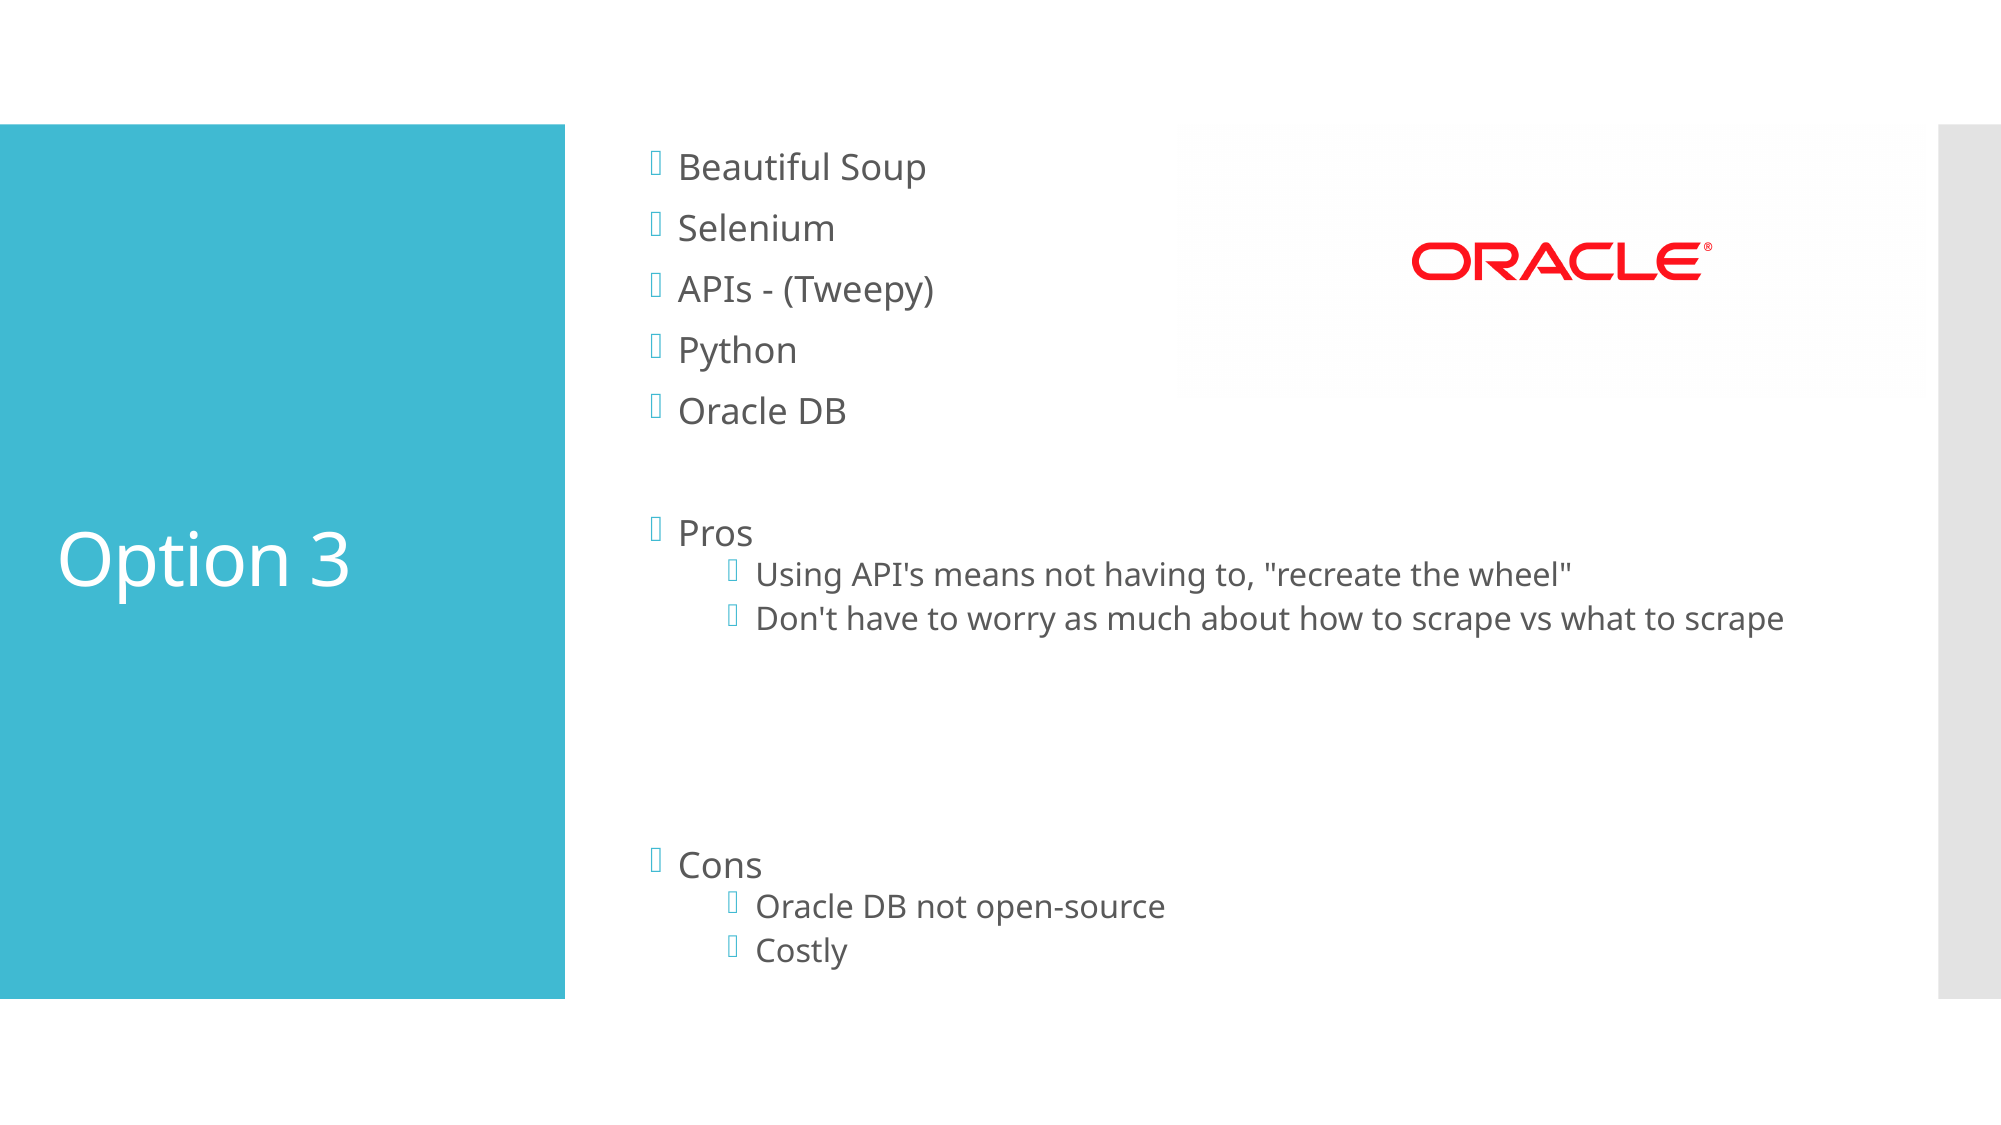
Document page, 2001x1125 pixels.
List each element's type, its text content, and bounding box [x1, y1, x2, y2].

title Option 3 [41, 184, 525, 940]
picture [1176, 124, 1926, 398]
list Beautiful Soup Selenium APIs - (Tweepy) Python Oracle DB Pros Using API's means not having to, "recreate the wheel" Don't have to worry as much about how to scrape vs what to scrape Cons Oracle DB not open-source Costly [634, 141, 1835, 982]
